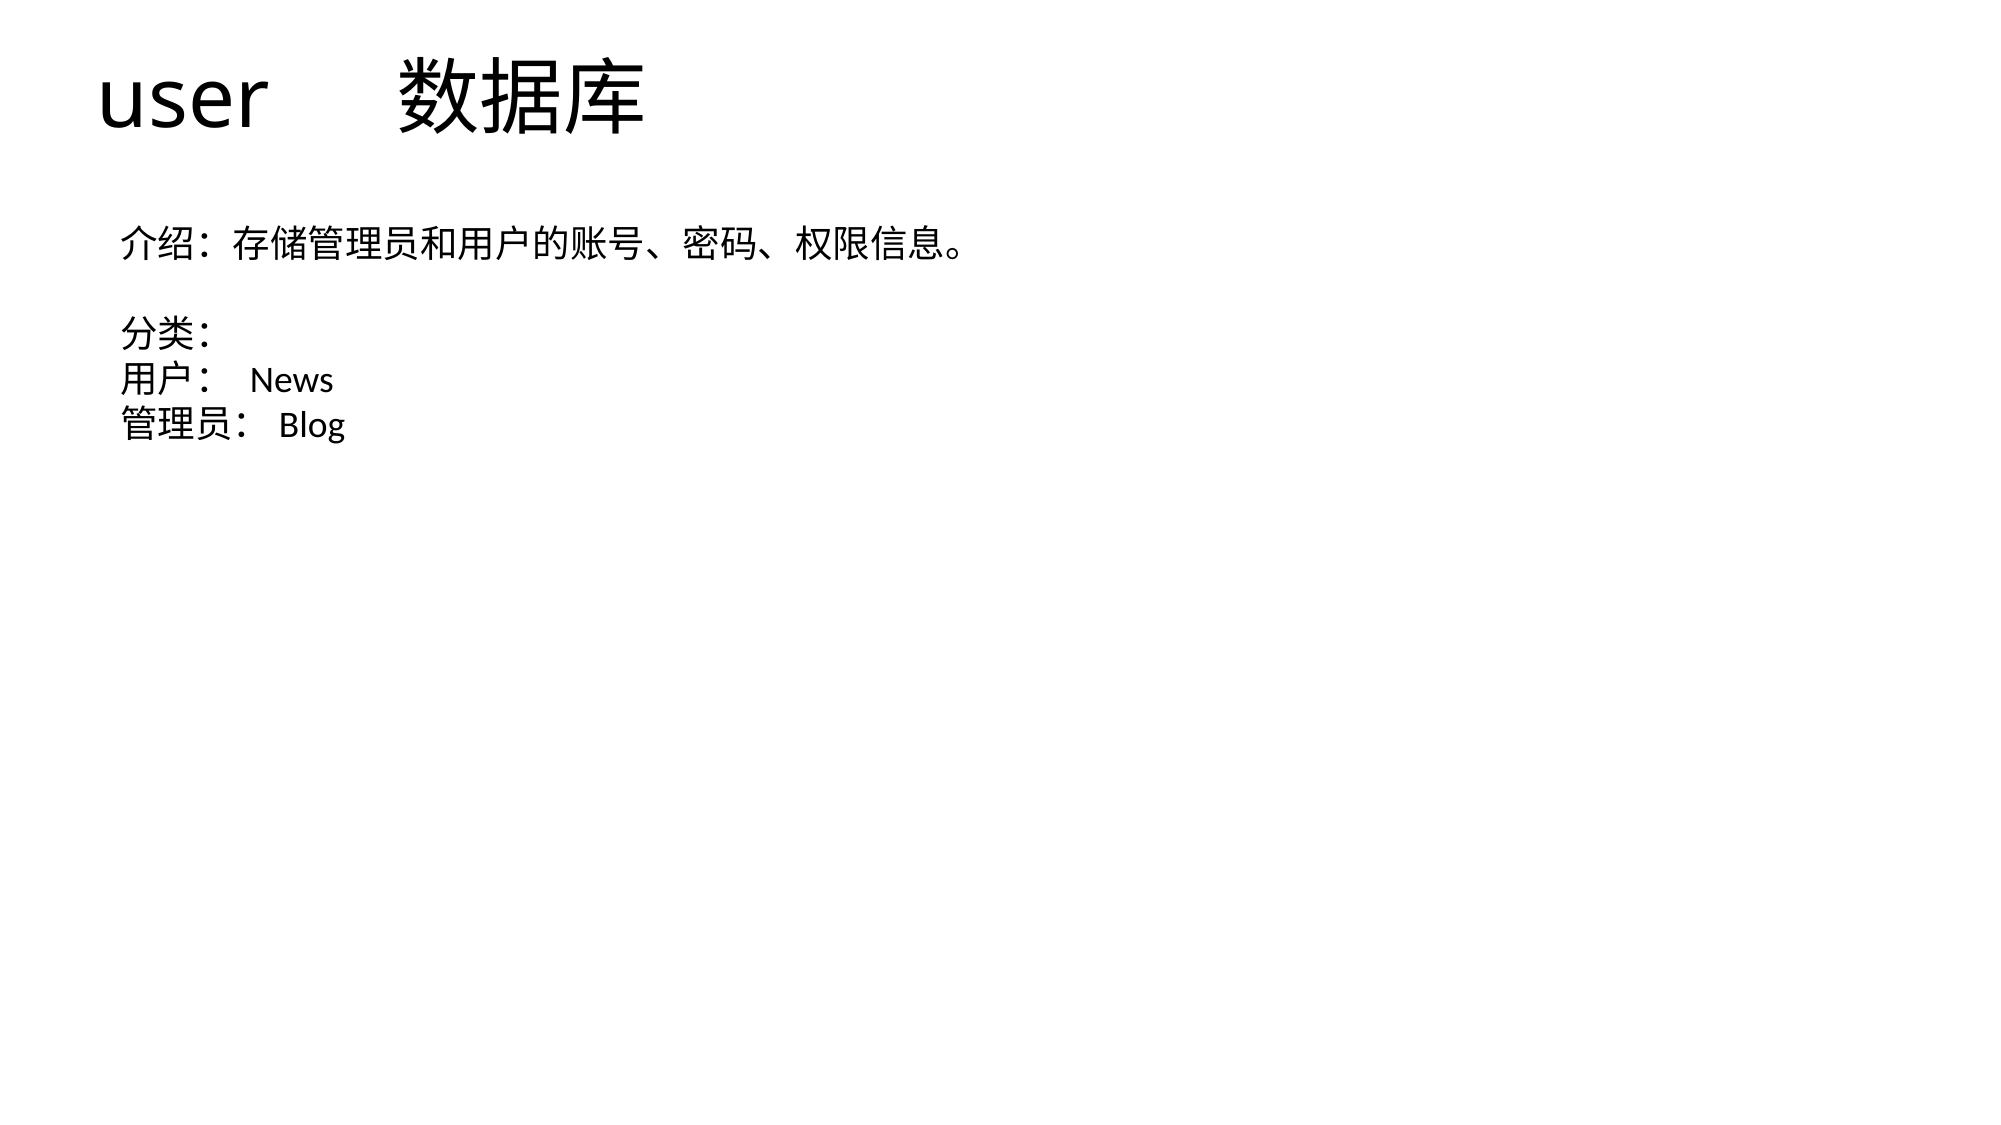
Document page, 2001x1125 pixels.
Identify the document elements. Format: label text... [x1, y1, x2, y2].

text_box 介绍：存储管理员和用户的账号、密码、权限信息。 分类： 用户： News 管理员：Blog [105, 212, 1855, 498]
text_box user 数据库 [82, 36, 749, 152]
